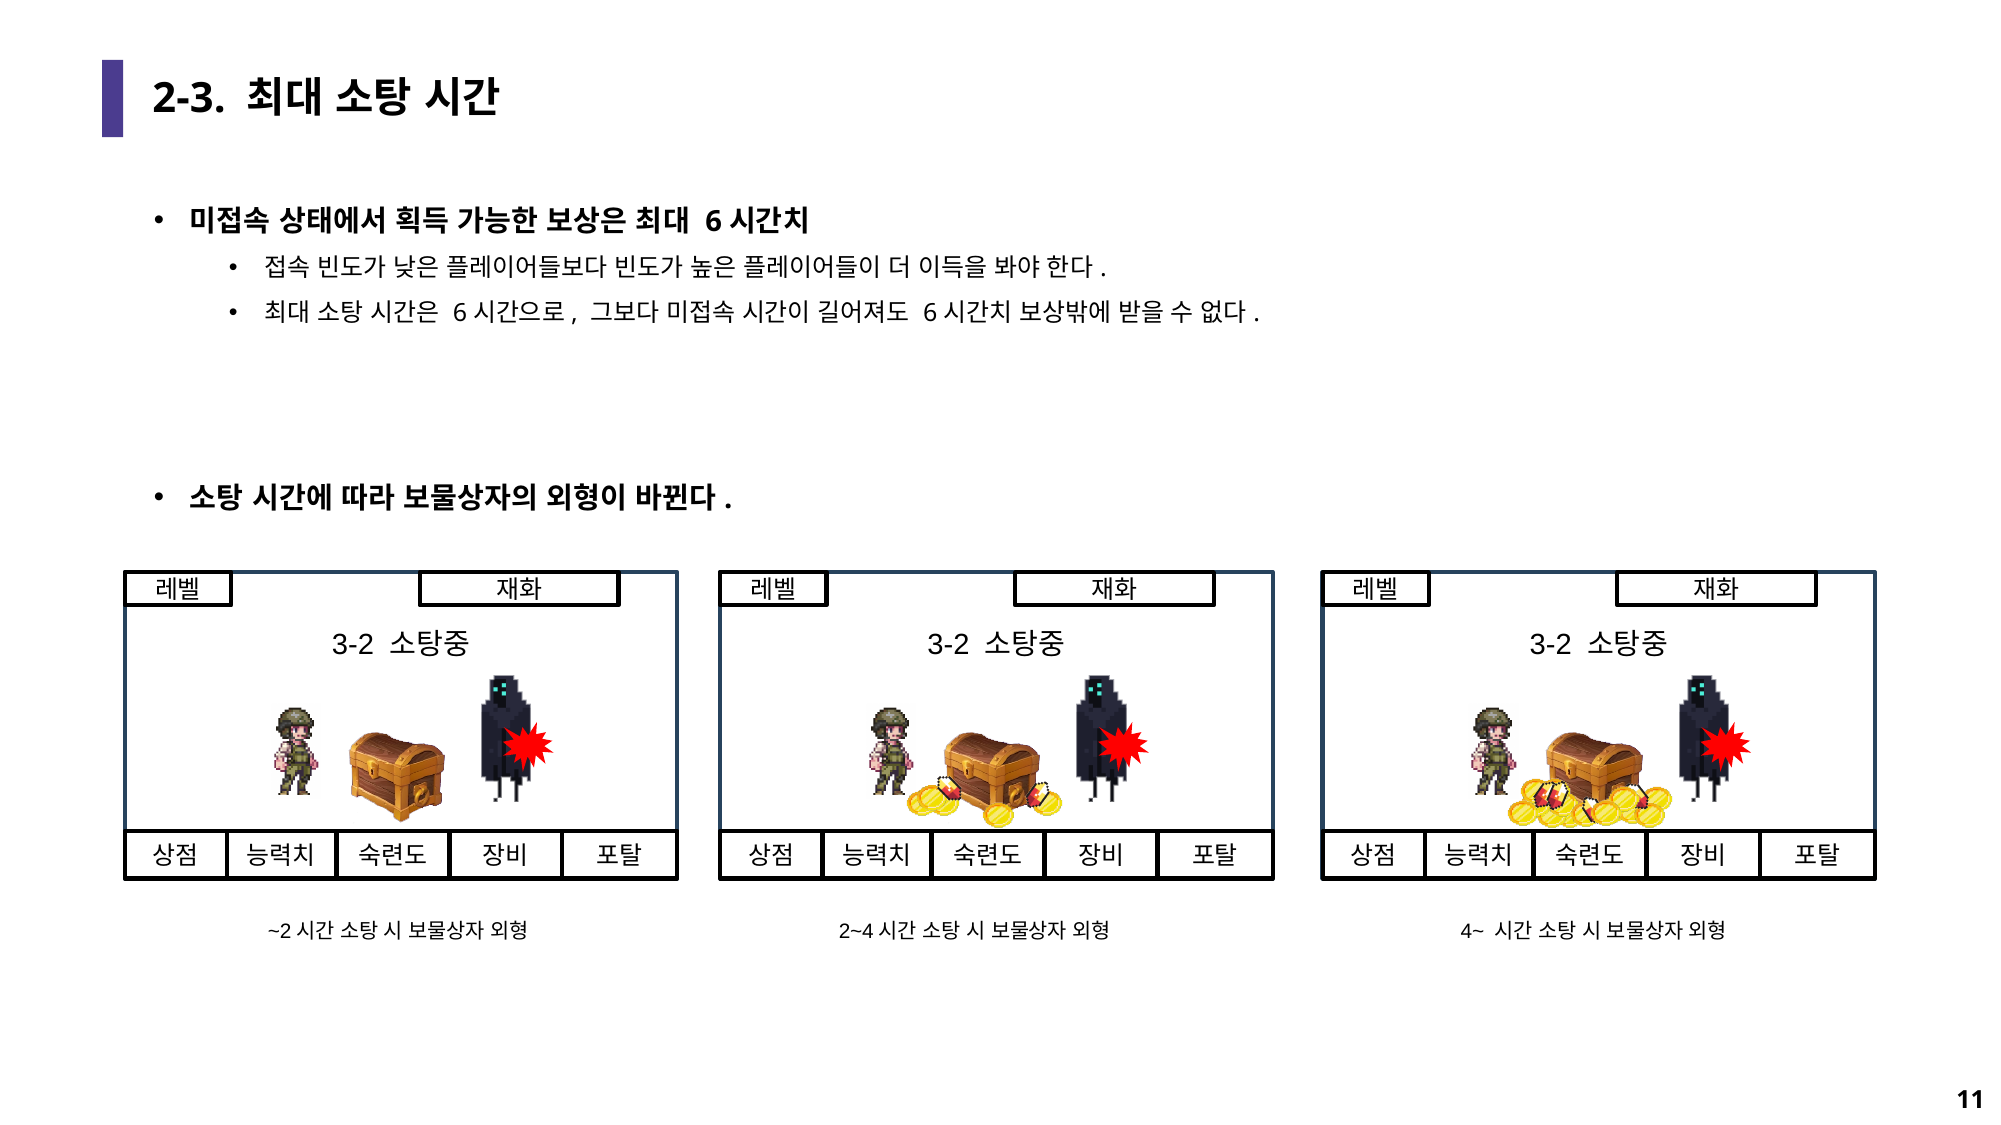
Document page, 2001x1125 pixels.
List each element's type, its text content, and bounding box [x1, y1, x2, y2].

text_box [124, 571, 1876, 951]
title 2-3. 최대 소탕 시간 [137, 59, 1863, 138]
text_box 미접속 상태에서 획득 가능한 보상은 최대 6시간치 접속 빈도가 낮은 플레이어들보다 빈도가 높은 플레이어들이 더 이득을 봐야 한다. 최대 소탕 시간은 6시간으로, 그보다 미접속 시간이 길어져도 6시간치 보상밖에 받을 수 없다. 소탕 시간에 따라 보물상자의 외형이 바뀐다. [137, 176, 1863, 550]
